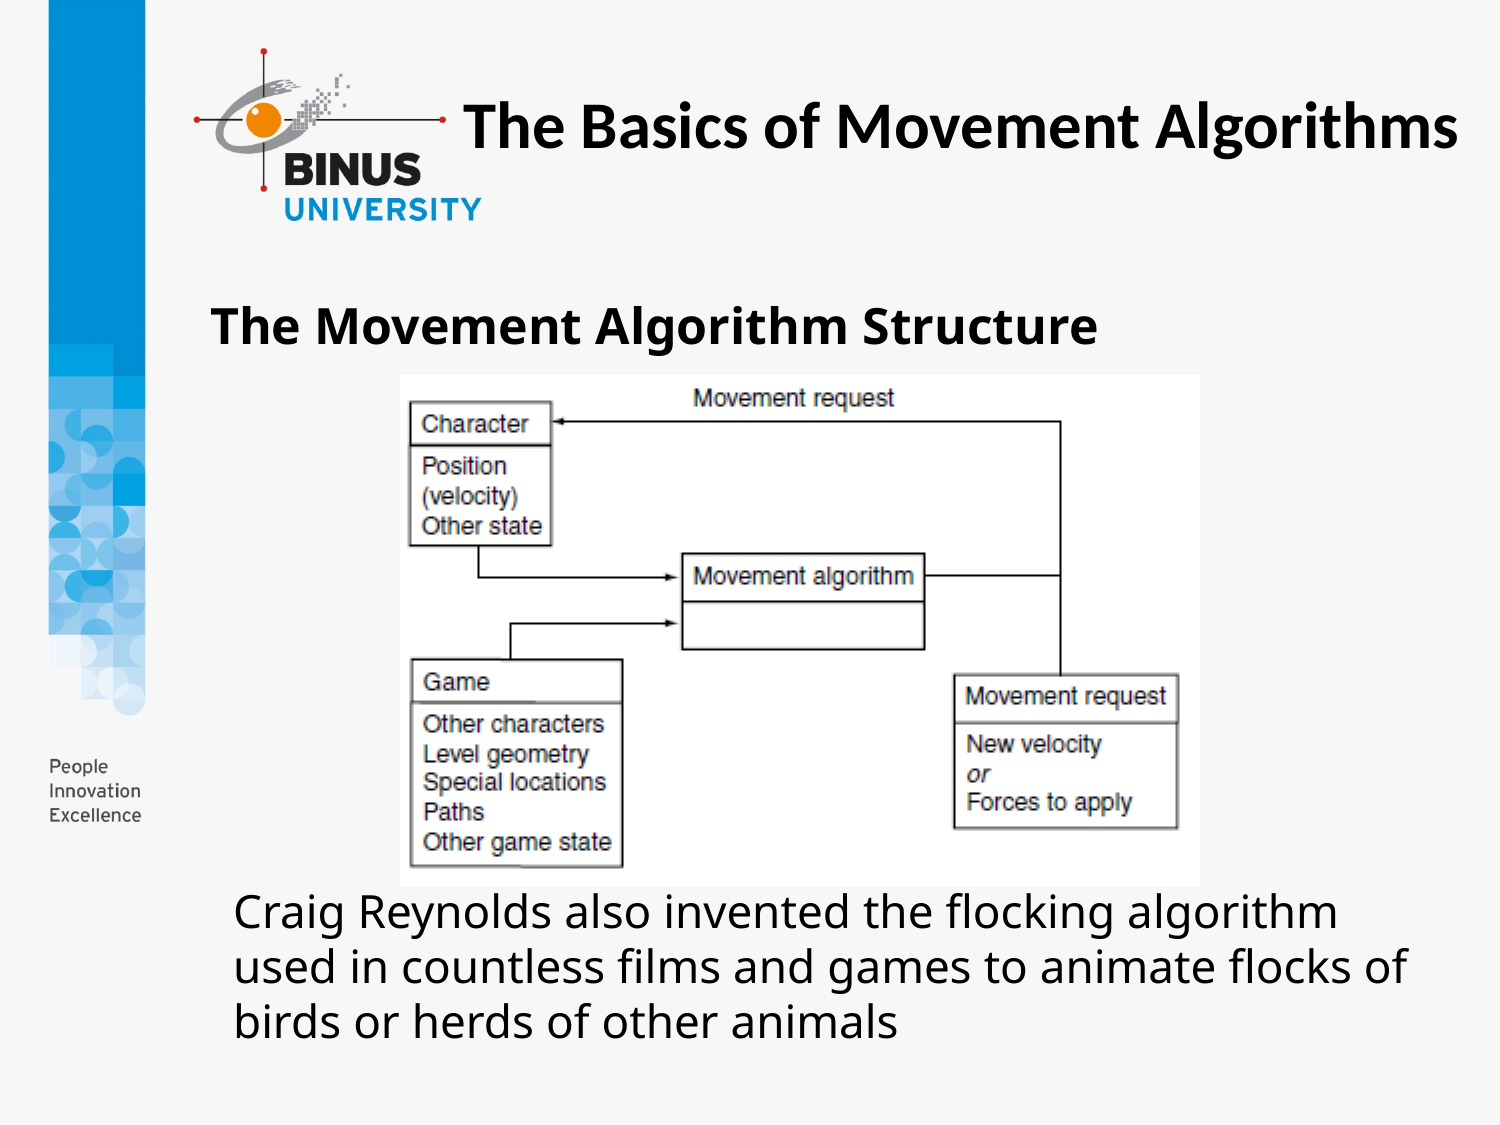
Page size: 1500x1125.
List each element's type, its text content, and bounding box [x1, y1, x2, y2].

text_box Craig Reynolds also invented the flocking algorithm used in countless films and games to animate flocks of birds or herds of other animals [218, 875, 1425, 1055]
picture [0, 0, 1500, 888]
text_box The Basics of Movement Algorithms [174, 74, 1475, 170]
text_box The Movement Algorithm Structure [195, 287, 1114, 363]
